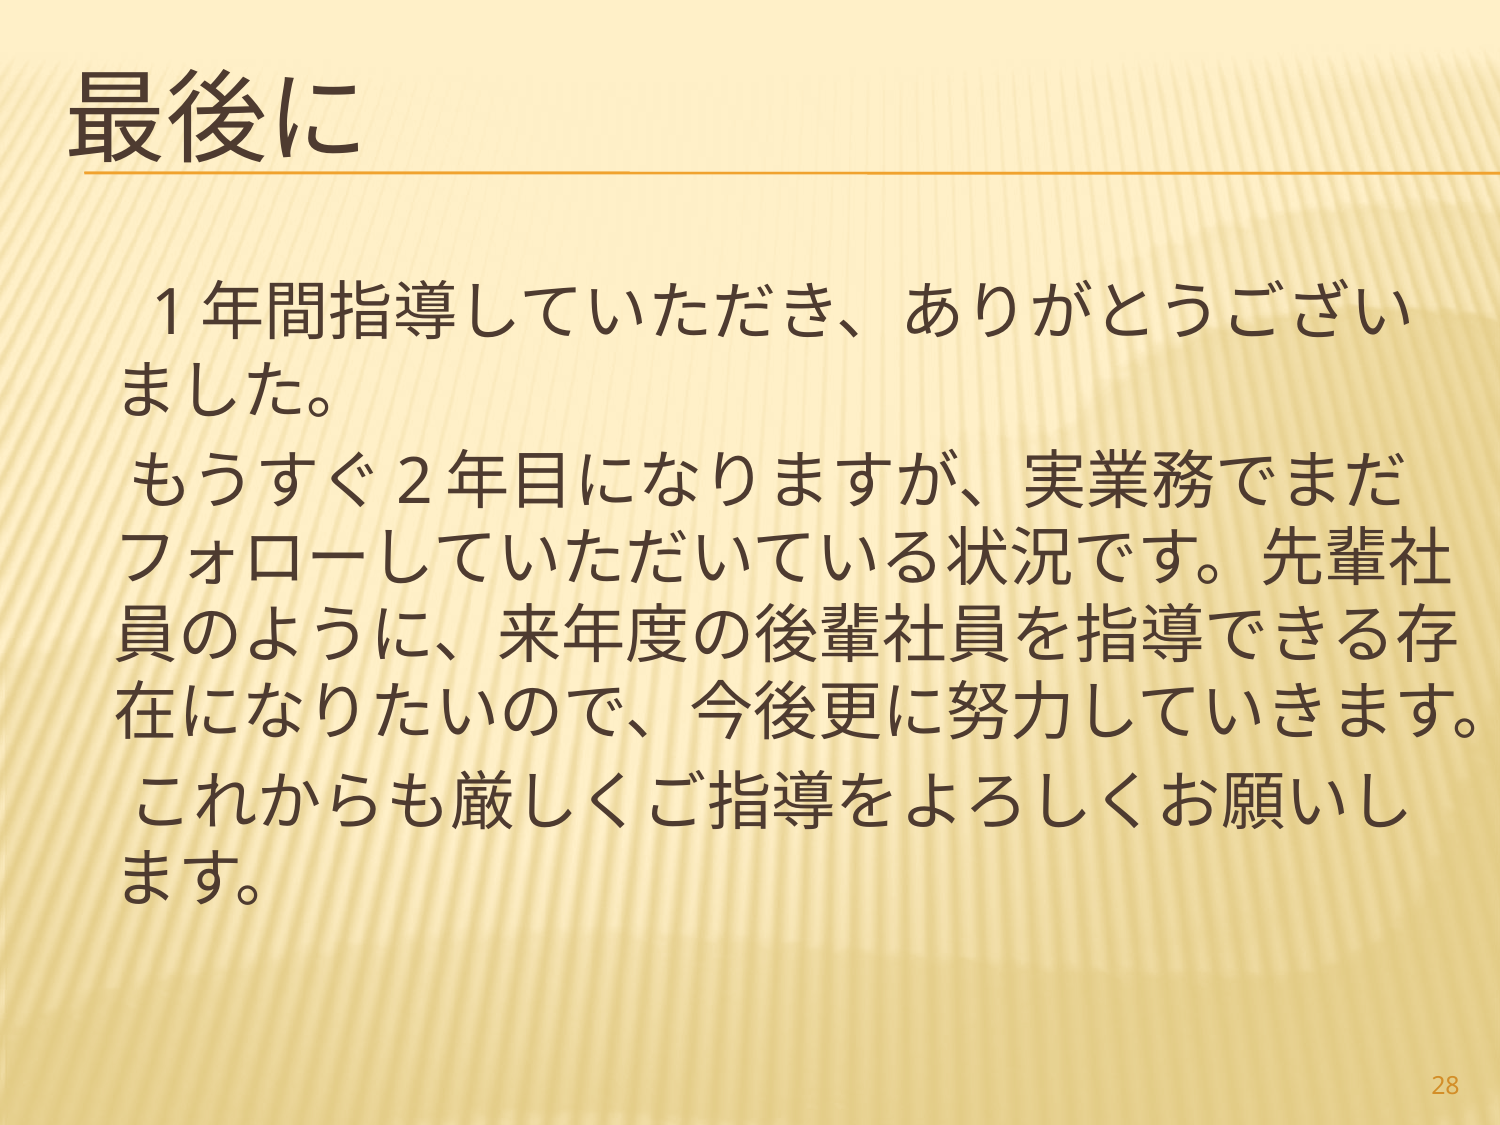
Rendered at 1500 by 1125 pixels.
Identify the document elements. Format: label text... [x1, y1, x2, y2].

slide_number 28 [1350, 1061, 1475, 1103]
list 1年間指導していただき、ありがとうございました。 もうすぐ2年目になりますが、実業務でまだフォローしていただいている状況です。先輩社員のように、来年度の後輩社員を指導できる存在になりたいので、今後更に努力していきます。 これからも厳しくご指導をよろしくお願いします。 [50, 254, 1475, 998]
title 最後に [50, 45, 1475, 183]
